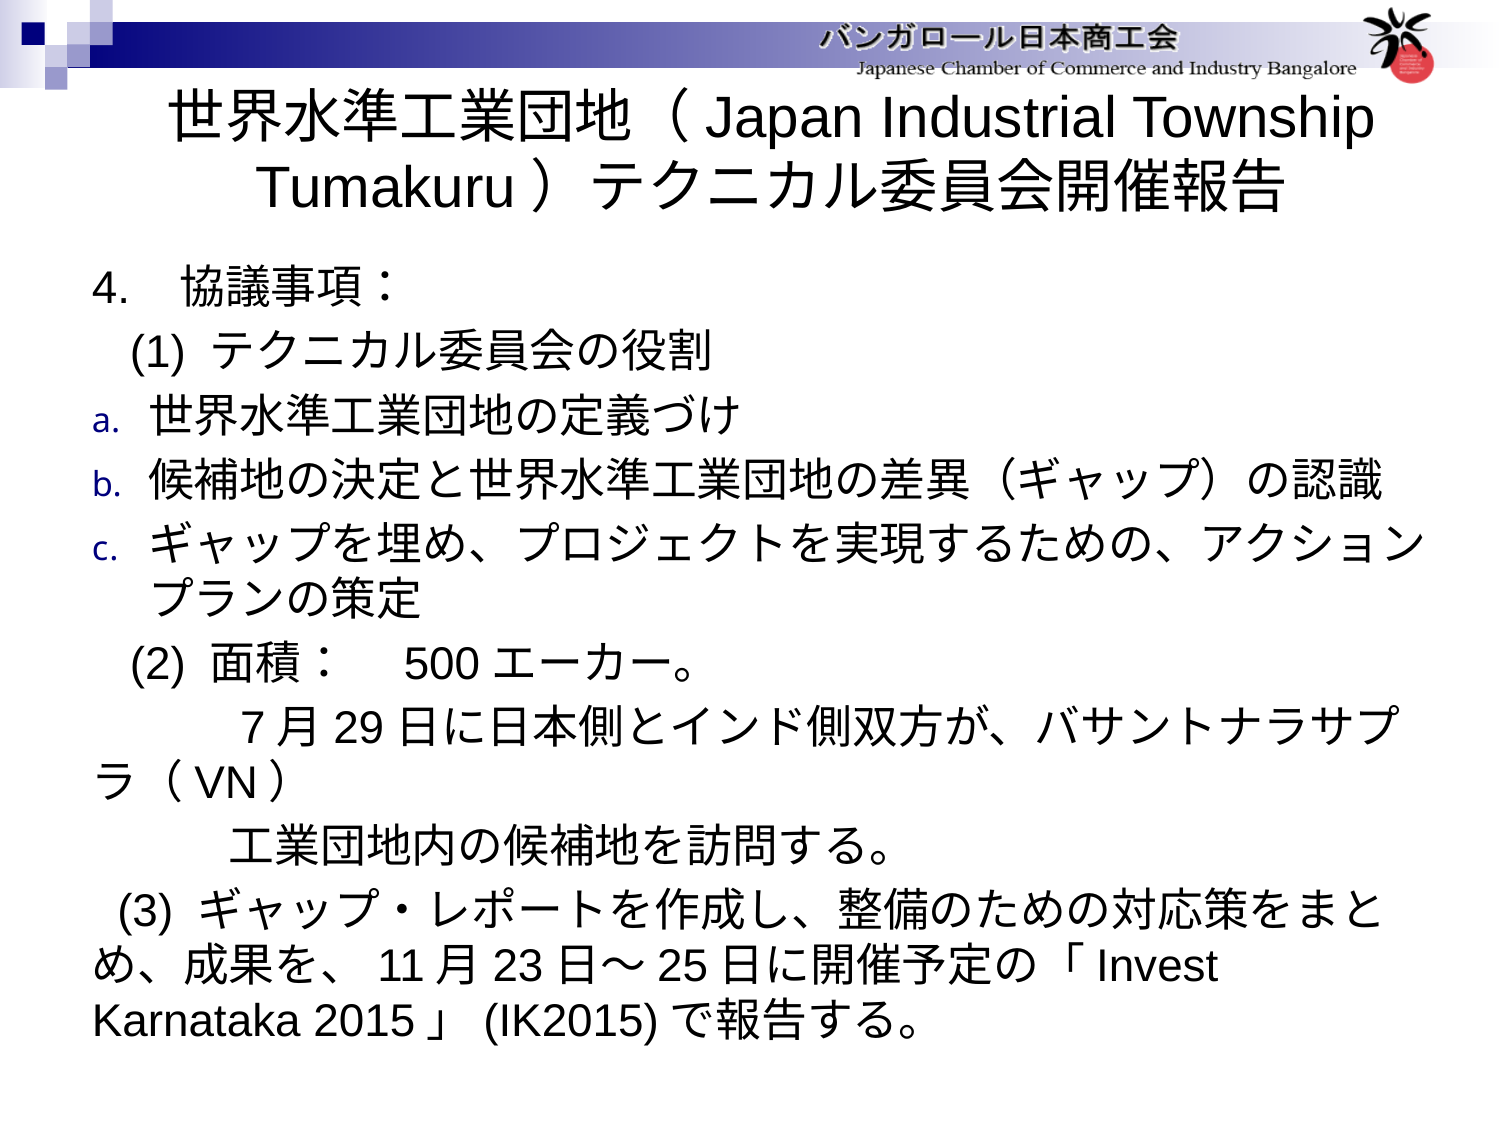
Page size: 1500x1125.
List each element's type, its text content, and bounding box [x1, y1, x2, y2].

list 4. 協議事項： (1) テクニカル委員会の役割 世界水準工業団地の定義づけ 候補地の決定と世界水準工業団地の差異（ギャップ）の認識 ギャップを埋め、プロジェクトを実現するための、アクションプランの策定 (2) 面積： 500エーカー。 7月29日に日本側とインド側双方が、バサントナラサプラ（VN） 工業団地内の候補地を訪問する。 (3) ギャップ・レポートを作成し、整備のための対応策をまとめ、成果を、11月23日～25日に開催予定の「Invest Karnataka 2015」(IK2015)で報告する。 [76, 196, 1447, 1012]
picture [796, 6, 1447, 103]
title 世界水準工業団地（Japan Industrial Township Tumakuru）テクニカル委員会開催報告 [96, 54, 1447, 196]
